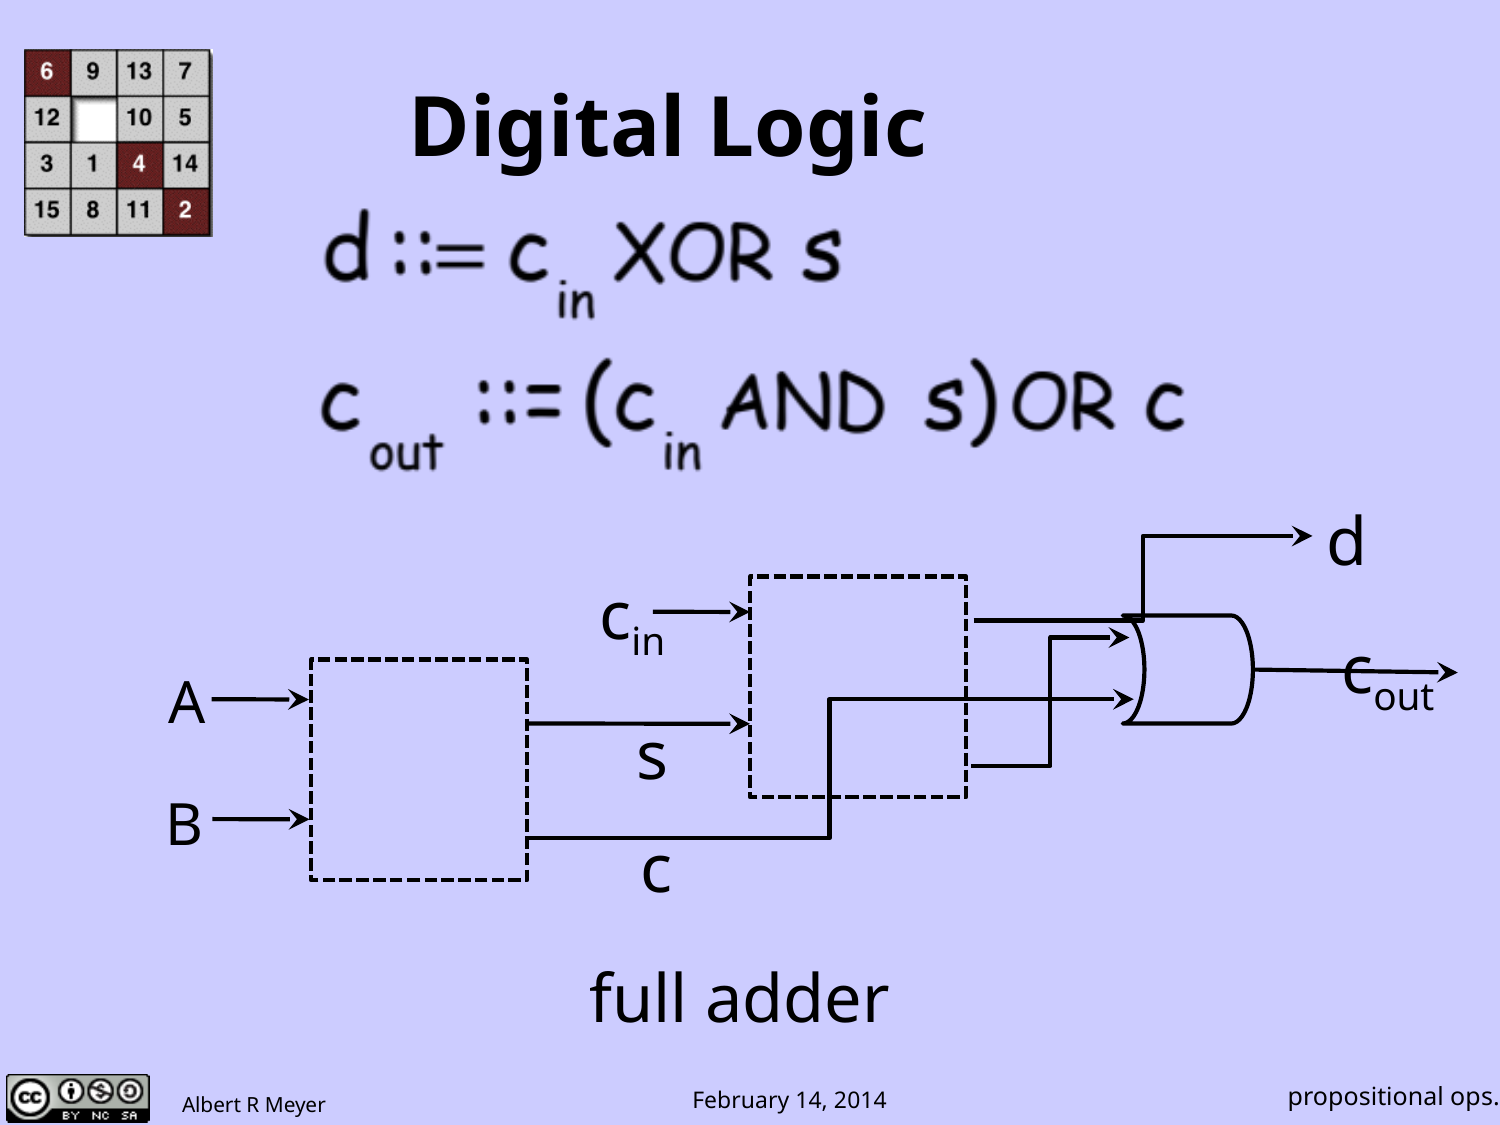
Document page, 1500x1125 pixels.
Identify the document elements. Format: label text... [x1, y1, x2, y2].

title Digital Logic [393, 45, 1109, 174]
picture [6, 1074, 150, 1123]
text_box [748, 574, 968, 697]
text_box d [1312, 491, 1383, 587]
text_box c [620, 846, 693, 914]
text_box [973, 535, 1313, 621]
text_box [1135, 630, 1255, 726]
text_box cout [1317, 619, 1458, 726]
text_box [524, 699, 1135, 839]
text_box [581, 564, 751, 662]
text_box propositional ops.12 [1178, 1072, 1500, 1122]
text_box full adder [574, 948, 906, 1044]
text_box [149, 657, 528, 881]
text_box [971, 637, 1130, 767]
picture [24, 49, 213, 237]
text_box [318, 176, 1189, 475]
